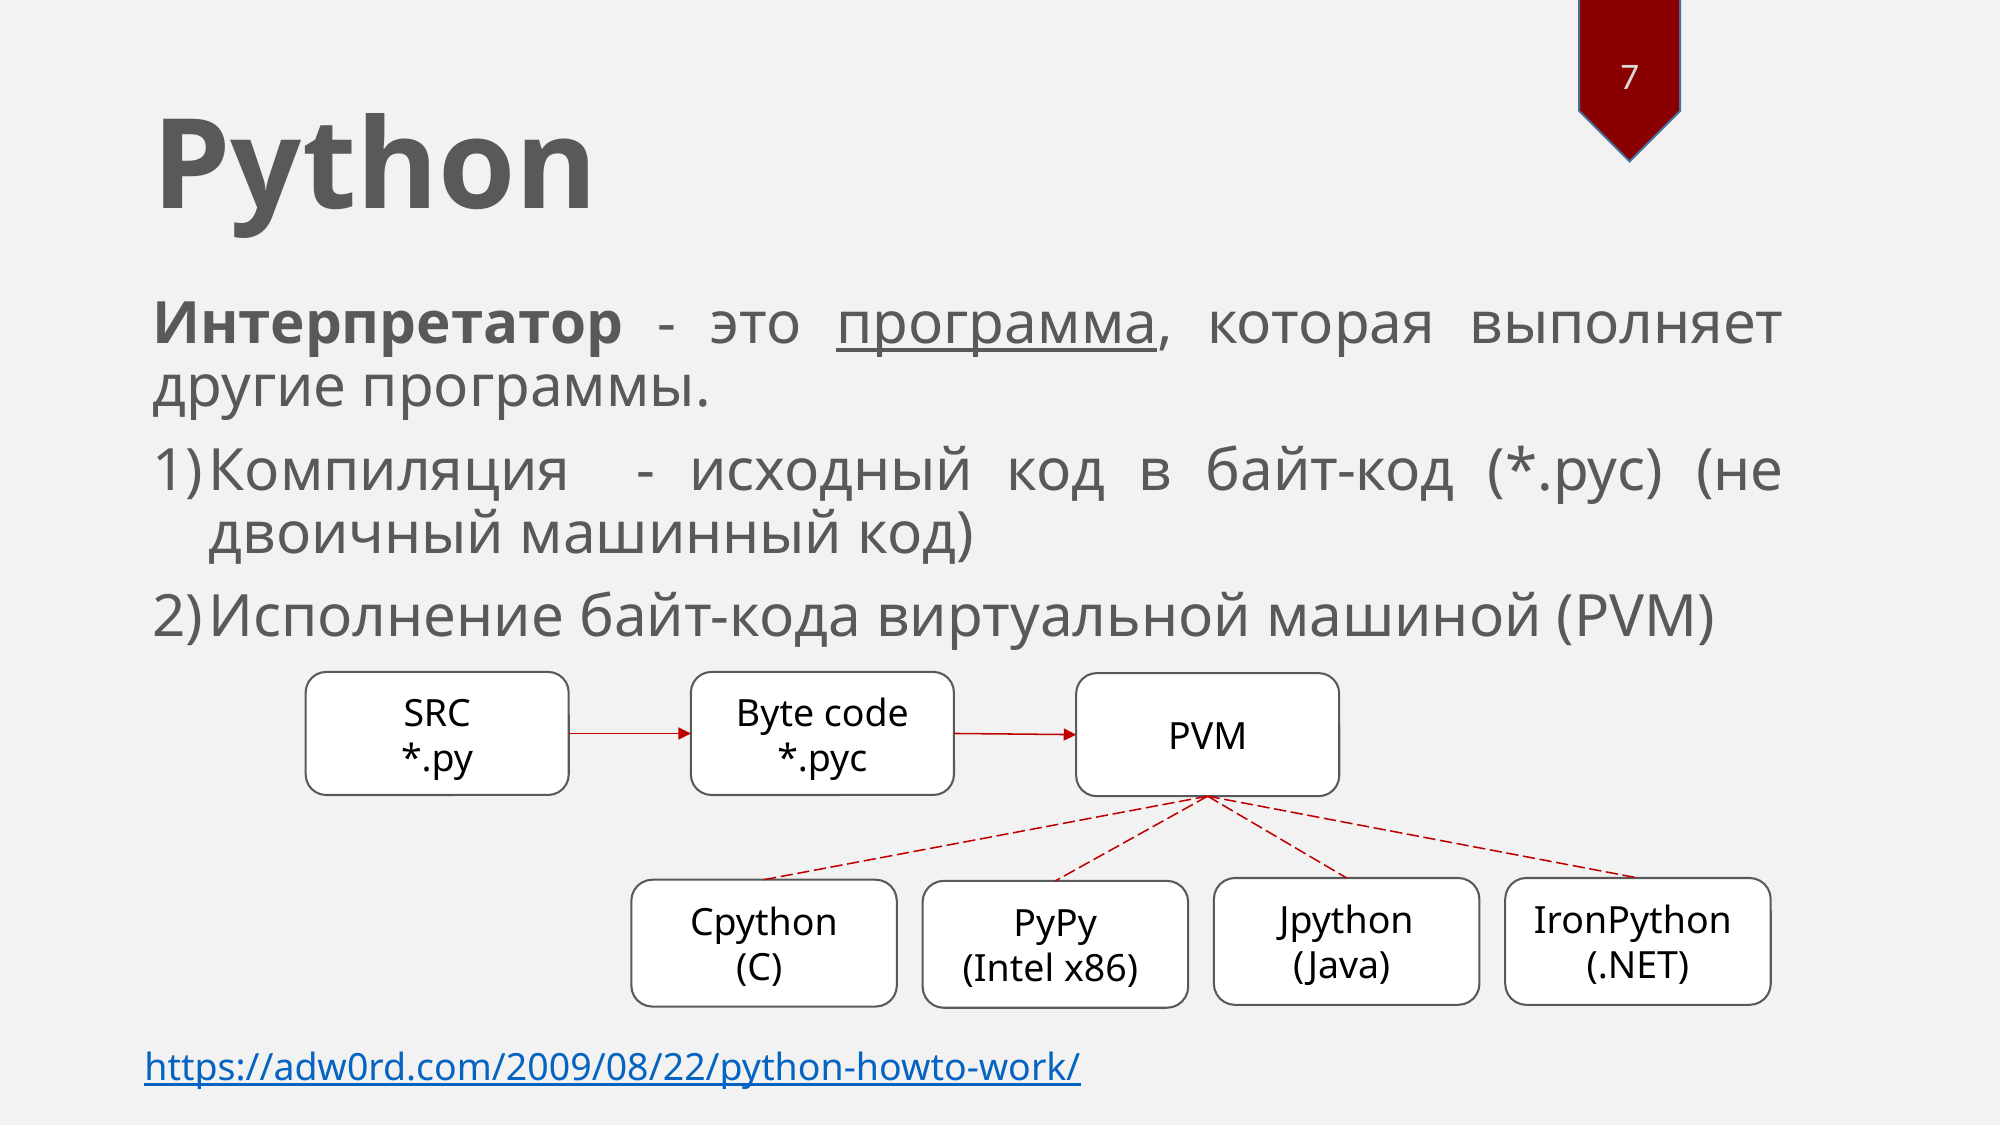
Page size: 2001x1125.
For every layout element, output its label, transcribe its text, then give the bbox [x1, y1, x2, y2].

list Интерпретатор - это программа, которая выполняет другие программы. Компиляция - исходный код в байт-код (*.pyc) (не двоичный машинный код) Исполнение байт-кода виртуальной машиной (PVM) [137, 285, 1799, 1000]
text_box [305, 671, 1771, 1008]
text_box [1578, 0, 1681, 162]
title Python [137, 59, 1863, 278]
text_box https://adw0rd.com/2009/08/22/python-howto-work/ [129, 1035, 1096, 1102]
